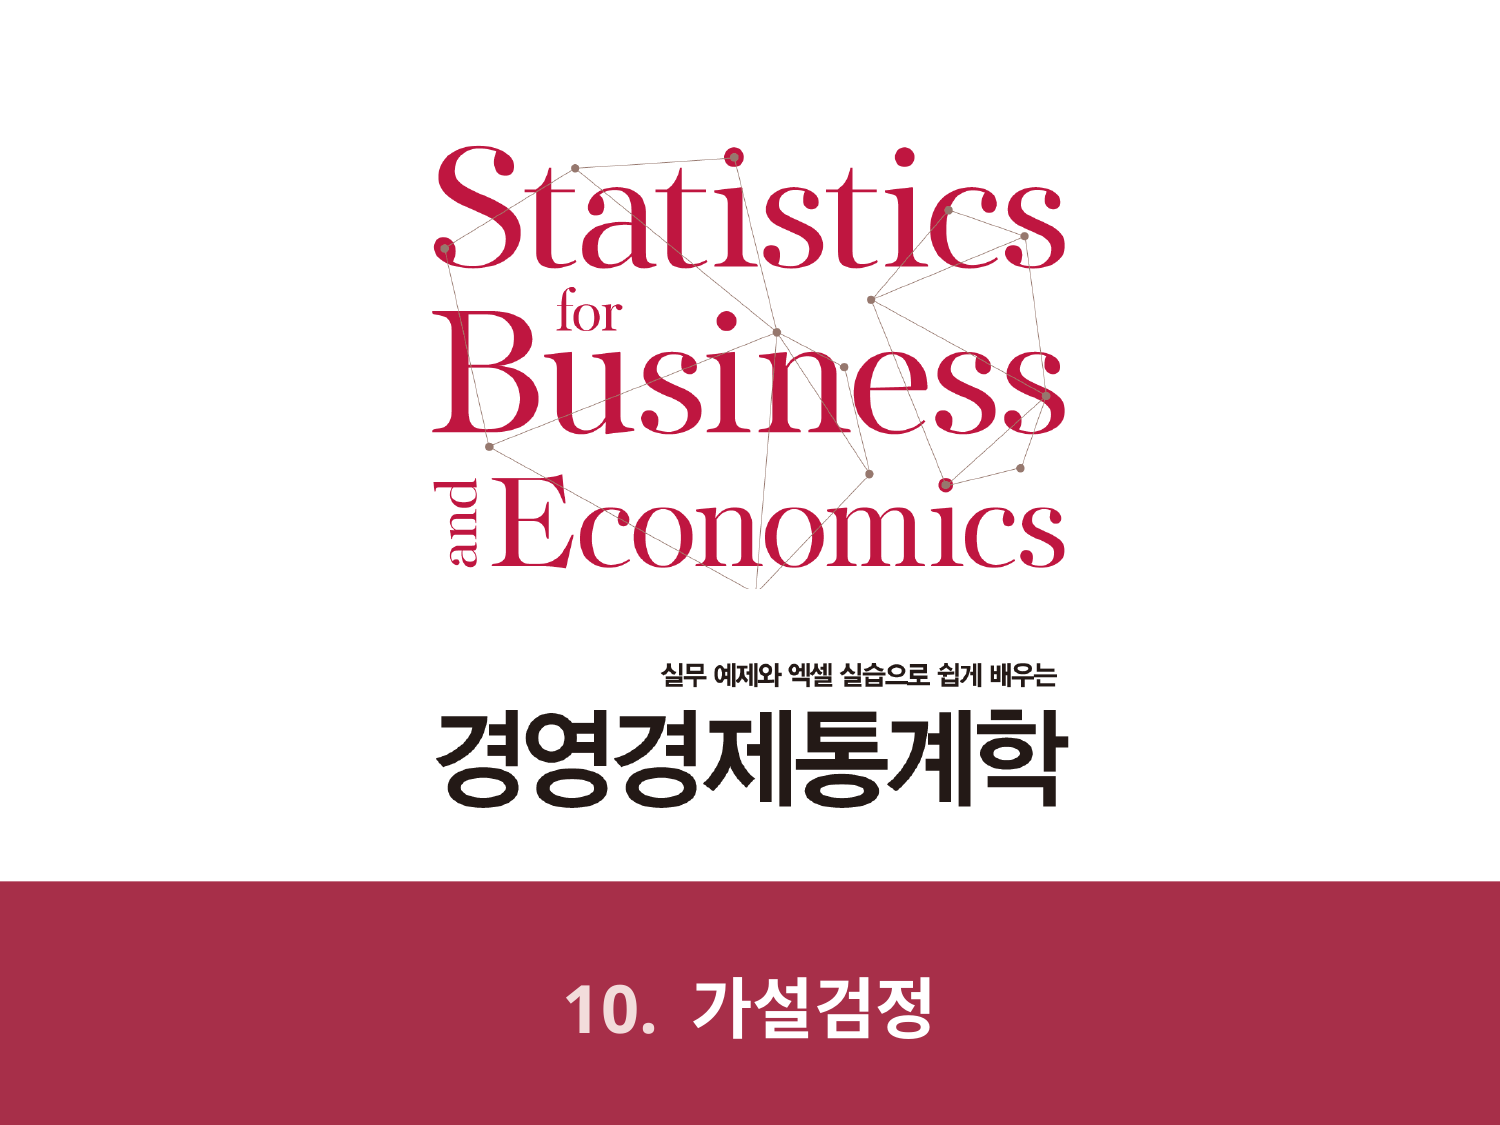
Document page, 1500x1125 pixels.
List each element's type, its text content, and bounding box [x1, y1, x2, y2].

title 10. 가설검정 [68, 955, 1432, 1059]
picture [420, 642, 1077, 817]
picture [417, 125, 1083, 589]
